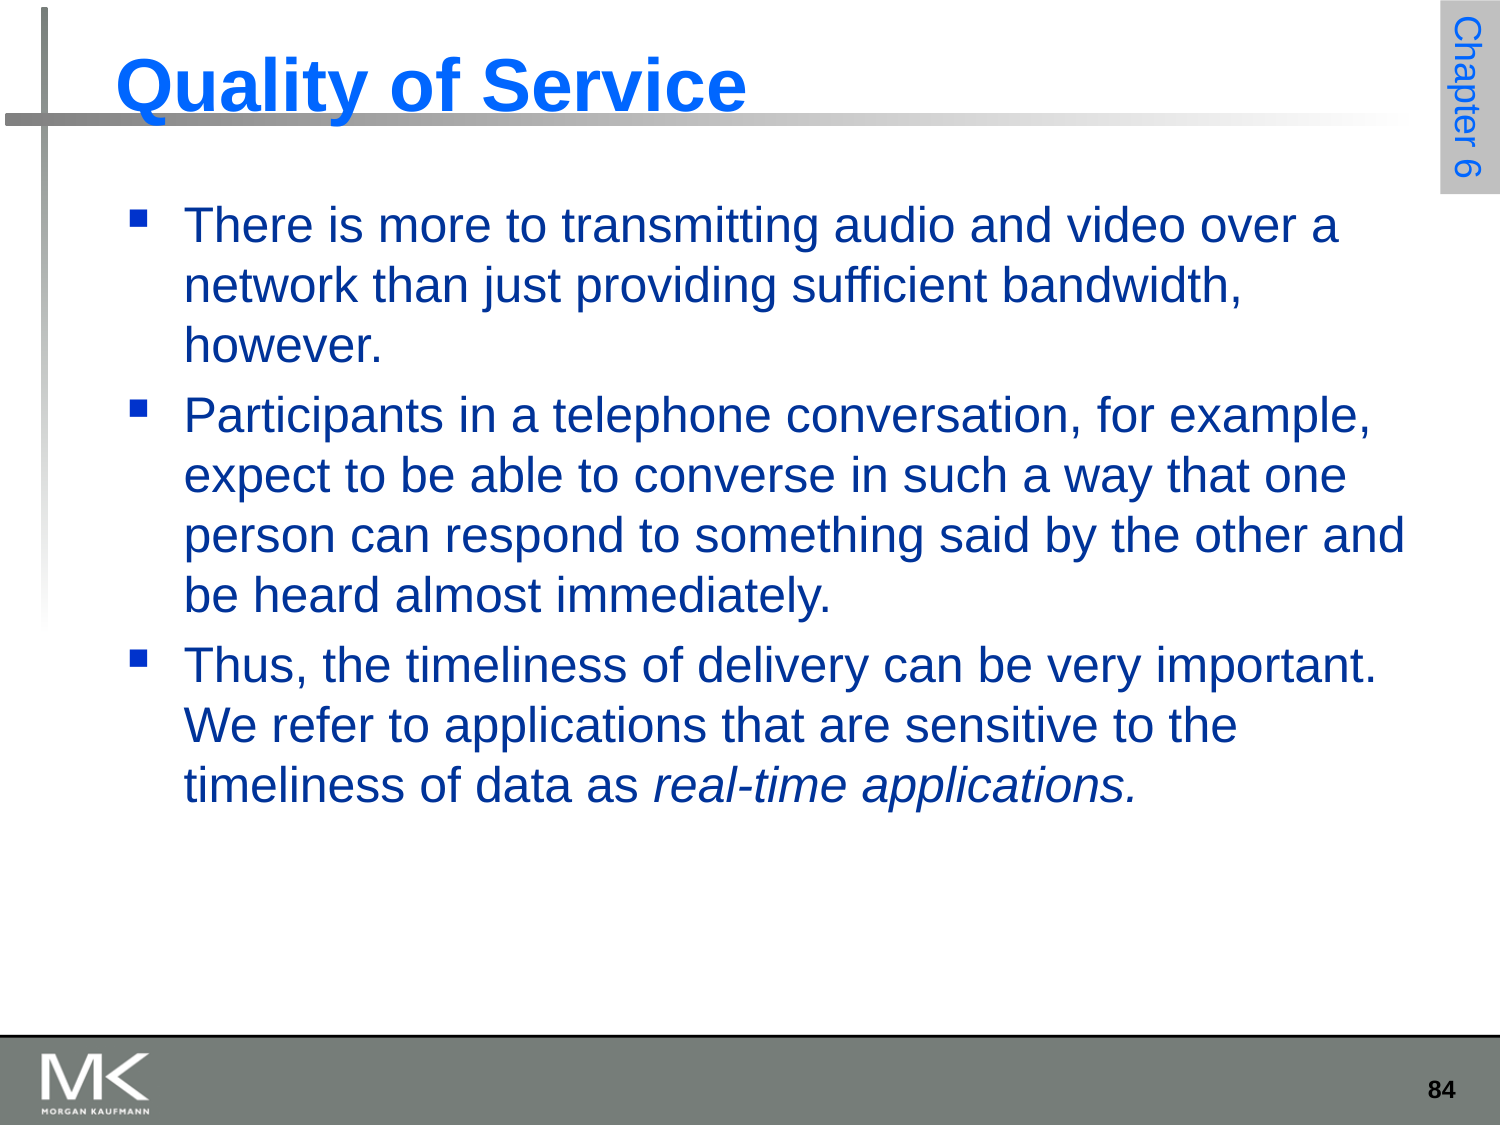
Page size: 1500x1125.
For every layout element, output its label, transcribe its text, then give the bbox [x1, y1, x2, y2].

title Quality of Service [100, 28, 1459, 135]
picture [29, 1046, 160, 1123]
list There is more to transmitting audio and video over a network than just providing sufficient bandwidth, however. Participants in a telephone conversation, for example, expect to be able to converse in such a way that one person can respond to something said by the other and be heard almost immediately. Thus, the timeliness of delivery can be very important. We refer to applications that are sensitive to the timeliness of data as real-time applications. [112, 184, 1469, 1024]
